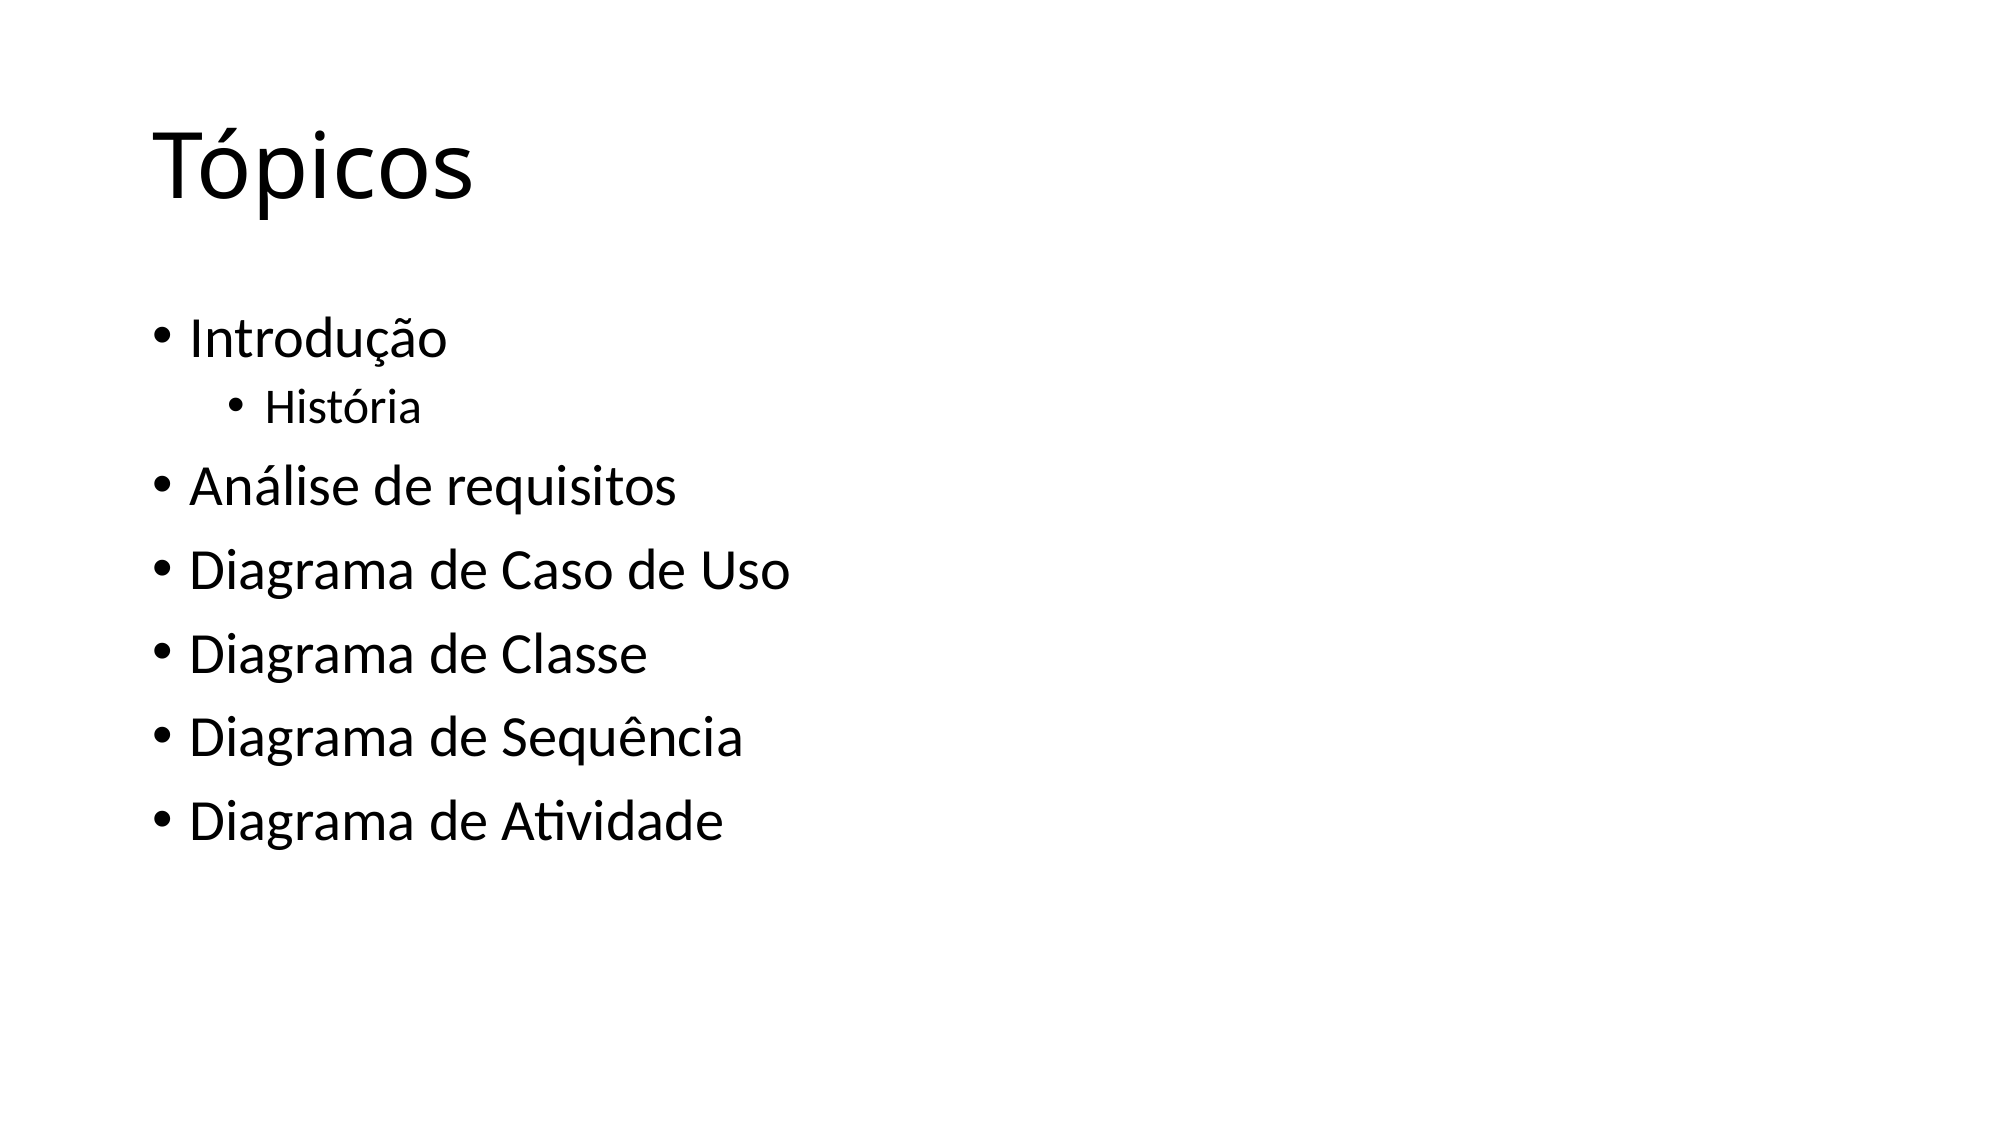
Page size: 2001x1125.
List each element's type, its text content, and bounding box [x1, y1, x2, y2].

title Tópicos [137, 59, 1863, 278]
list Introdução História Análise de requisitos Diagrama de Caso de Uso Diagrama de Classe Diagrama de Sequência Diagrama de Atividade [137, 299, 1863, 1014]
